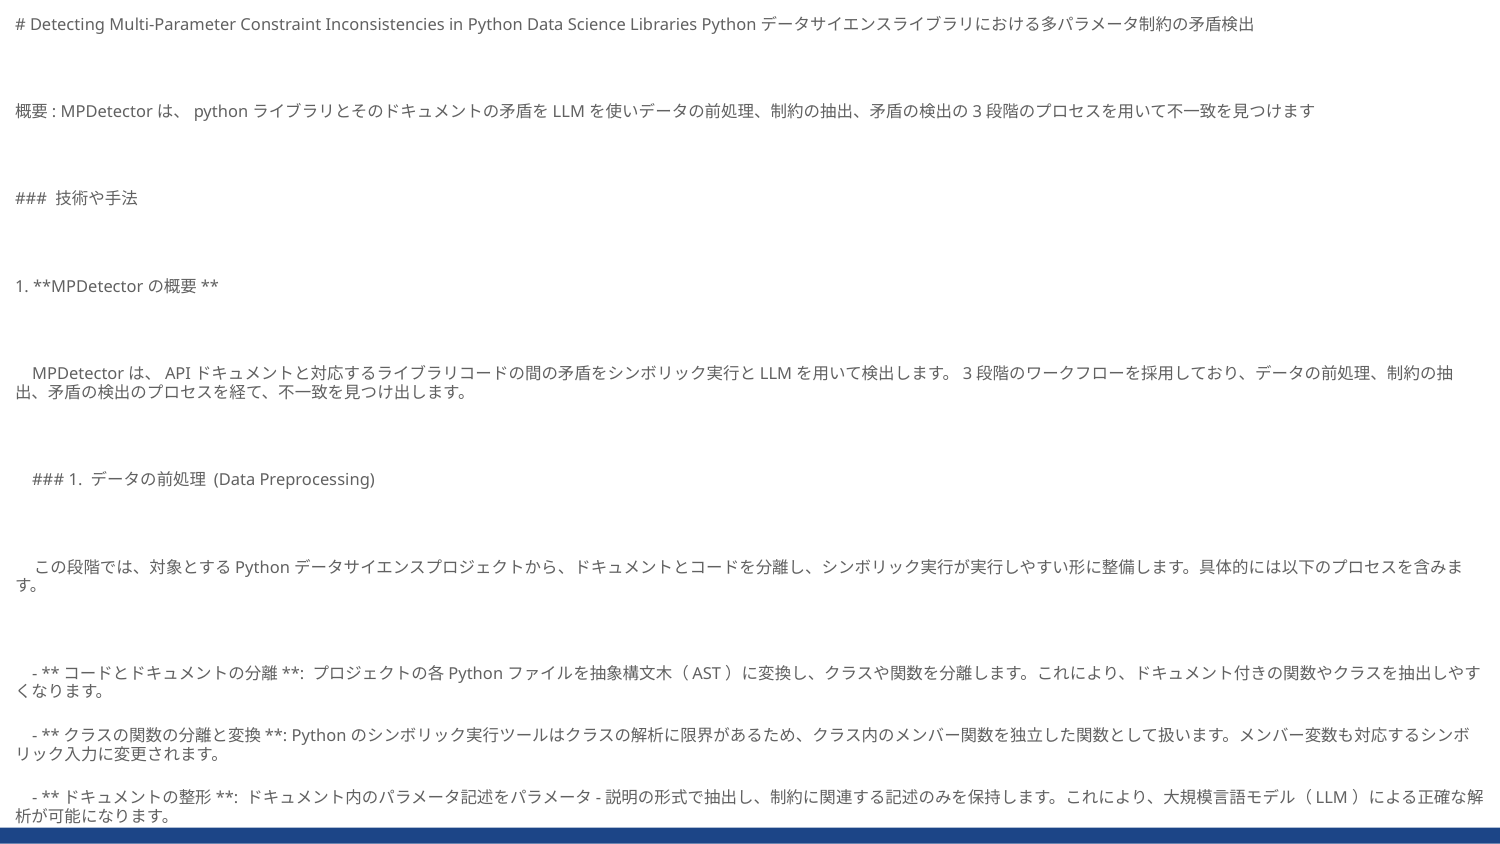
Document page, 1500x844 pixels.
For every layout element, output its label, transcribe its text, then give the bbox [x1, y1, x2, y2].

list # Detecting Multi-Parameter Constraint Inconsistencies in Python Data Science Libraries Pythonデータサイエンスライブラリにおける多パラメータ制約の矛盾検出 概要: MPDetectorは、pythonライブラリとそのドキュメントの矛盾をLLMを使いデータの前処理、制約の抽出、矛盾の検出の3段階のプロセスを用いて不一致を見つけます ### 技術や手法 1. **MPDetectorの概要** MPDetectorは、APIドキュメントと対応するライブラリコードの間の矛盾をシンボリック実行とLLMを用いて検出します。3段階のワークフローを採用しており、データの前処理、制約の抽出、矛盾の検出のプロセスを経て、不一致を見つけ出します。 ### 1. データの前処理 (Data Preprocessing) この段階では、対象とするPythonデータサイエンスプロジェクトから、ドキュメントとコードを分離し、シンボリック実行が実行しやすい形に整備します。具体的には以下のプロセスを含みます。 - **コードとドキュメントの分離**: プロジェクトの各Pythonファイルを抽象構文木（AST）に変換し、クラスや関数を分離します。これにより、ドキュメント付きの関数やクラスを抽出しやすくなります。 - **クラスの関数の分離と変換**: Pythonのシンボリック実行ツールはクラスの解析に限界があるため、クラス内のメンバー関数を独立した関数として扱います。メンバー変数も対応するシンボリック入力に変更されます。 - **ドキュメントの整形**: ドキュメント内のパラメータ記述をパラメータ-説明の形式で抽出し、制約に関連する記述のみを保持します。これにより、大規模言語モデル（LLM）による正確な解析が可能になります。 ### 2. 制約の抽出 (Constraint Extraction) 次に、APIドキュメントとコードから制約を抽出します。ドキュメントとコードに対して異なるアプローチが取られています。 - **コード制約の抽出**: - **シンボリック実行の利用**: MPDetectorは、シンボリック実行を使用して、関数内のすべての実行パスを探索し、パスごとの条件を収集します。これにより、コード内でパラメータ間に存在する制約（コード制約）を形式化された制約式として抽出します。 - **外部関数の置換**: パスの複雑化（パス爆発）を避けるため、外部関数呼び出しやリスト、辞書などの構造はシンボリック入力に置き換えられます。また、例外処理などもリターン文に変更されます。 - **ドキュメント制約の抽出**: - **LLMの利用**: ドキュメントから制約（ドキュメント制約）を抽出するために、GPT-4などのLLMを使用します。Chain of Thought (CoT) アプローチやFew-Shot Learningを活用することで、LLMが自然言語から正確にパラメータの制約を理解・抽出することを目指しています。 - **ドキュメントのチャンク分割**: ドキュメントが長すぎるとモデルの理解が困難になるため、長いドキュメントは1,500ワード程度に分割されます。これにより、LLMのパフォーマンスが向上します。 ### 3. 矛盾の検出 (Inconsistency Detection) この最終段階では、ドキュメントとコードの間の矛盾を検出します。ここではファジー論理とSMTソルバー（Satisfiability Modulo Theories）を利用した検証が行われます。 - **ファジー制約論理の導入**: LLMから抽出された制約には曖昧さや不正確さが伴うことがあるため、ファジー制約論理（Fuzzy Constraint Logic）を用いて、ドキュメント制約がコード制約とどの程度一致するかを測定します。これは、LLMの出力の不確実性を緩和するために設計されたもので、完全一致でなくともある程度の「ほぼ正しい」制約を許容します。 - **SMTソルバーによる検証**: ファジー制約論理を適用した後、SMTソルバーを使用して、各パスにおけるドキュメント制約とコード制約の整合性を評価します。コードのすべての実行パスにおいて、ドキュメントの制約が満たされない場合、その矛盾が検出されることになります。 ### ワークフローのまとめ MPDetectorのワークフローは、まずコードとドキュメントを整理し、次にそれぞれから制約を抽出し、最後にその制約の整合性を評価するプロセスで成り立っています。この3段階の流れを通して、MPDetectorは92.8%の精度でドキュメントとコード間の矛盾を検出することができます。このプロセスにより、開発者がAPIを正しく利用できるようにし、データサイエンスライブラリの信頼性を高めています。 2. **制約の抽出方法** - **シンボリック実行**: シンボリック実行を使用してコード内の制約パスを探索し、それをSMTソルバーで処理可能な形式に変換します。 - **LLMを使った制約の抽出**: LLM（主にGPT-4）を使用して、APIドキュメントからパラメータ間の制約を抽出します。Chain of Thought（CoT）とfew-shot学習を活用し、制約の抽出精度を向上させています。 3. **ファジー制約論理** ドキュメントとコード間で小さな不一致があった場合、ファジー論理を使って「どの程度一致しているか」を評価します。これにより、LLMの出力に起因する小さな誤りを許容し、全体的な矛盾検出の精度を向上させています。 4. **データセットと評価** 本研究では、Scikit-learn、SciPy、NumPy、Pandasなどのデータサイエンスライブラリから集めた72個の制約データセットを使用し、さらに216個の矛盾データセットを作成して評価を行いました。結果として、92.8%の精度で矛盾を検出しました。 [0, 0, 1500, 829]
